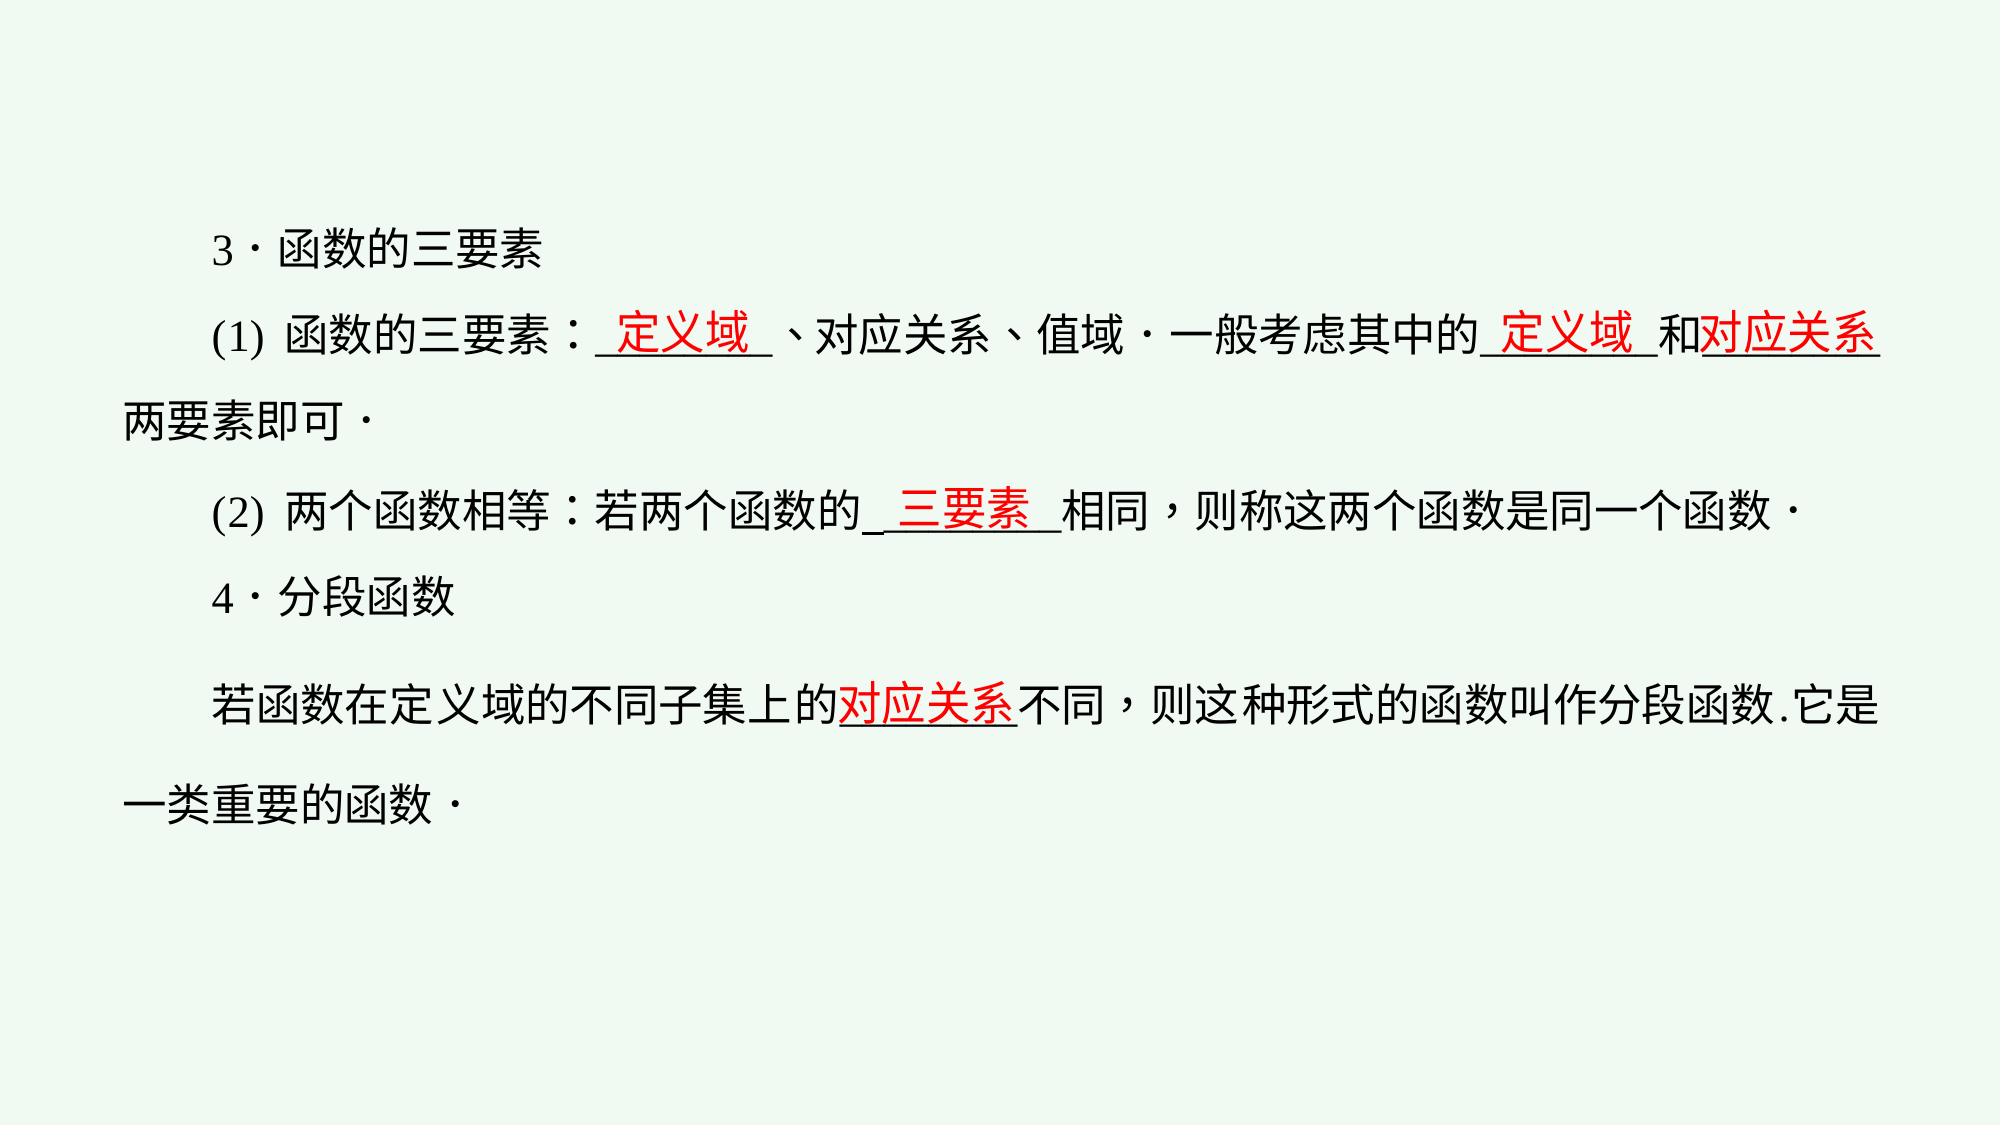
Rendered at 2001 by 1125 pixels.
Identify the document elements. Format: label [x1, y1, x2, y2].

text_box [1698, 299, 2000, 370]
text_box [122, 220, 1881, 856]
text_box [1500, 299, 1698, 370]
text_box [897, 475, 2000, 546]
text_box [837, 670, 2000, 741]
text_box [616, 299, 1500, 370]
